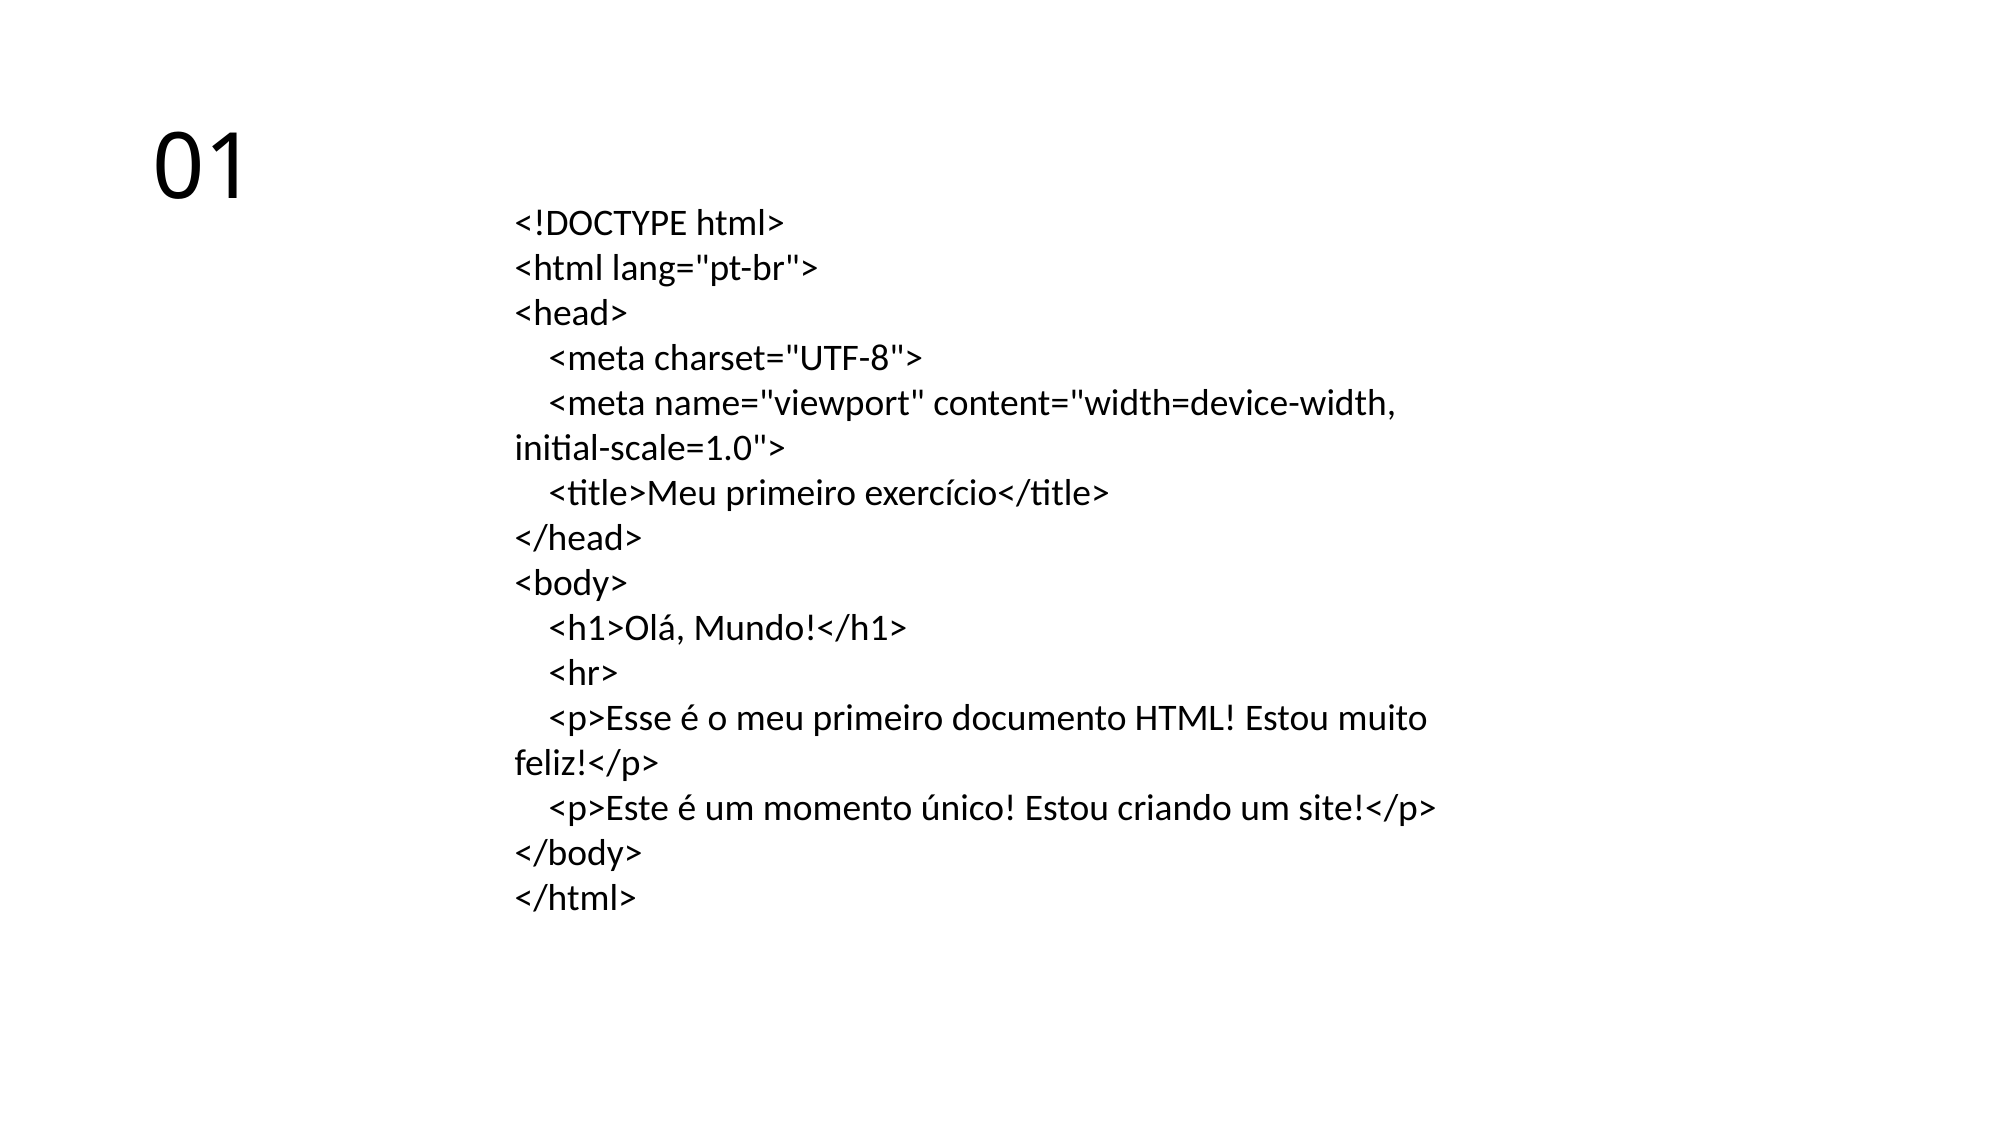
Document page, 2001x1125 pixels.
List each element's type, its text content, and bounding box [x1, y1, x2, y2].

title 01 [137, 59, 1863, 278]
text_box <!DOCTYPE html> <html lang="pt-br"> <head> <meta charset="UTF-8"> <meta name="viewport" content="width=device-width, initial-scale=1.0"> <title>Meu primeiro exercício</title> </head> <body> <h1>Olá, Mundo!</h1> <hr> <p>Esse é o meu primeiro documento HTML! Estou muito feliz!</p> <p>Este é um momento único! Estou criando um site!</p> </body> </html> [499, 190, 1500, 926]
